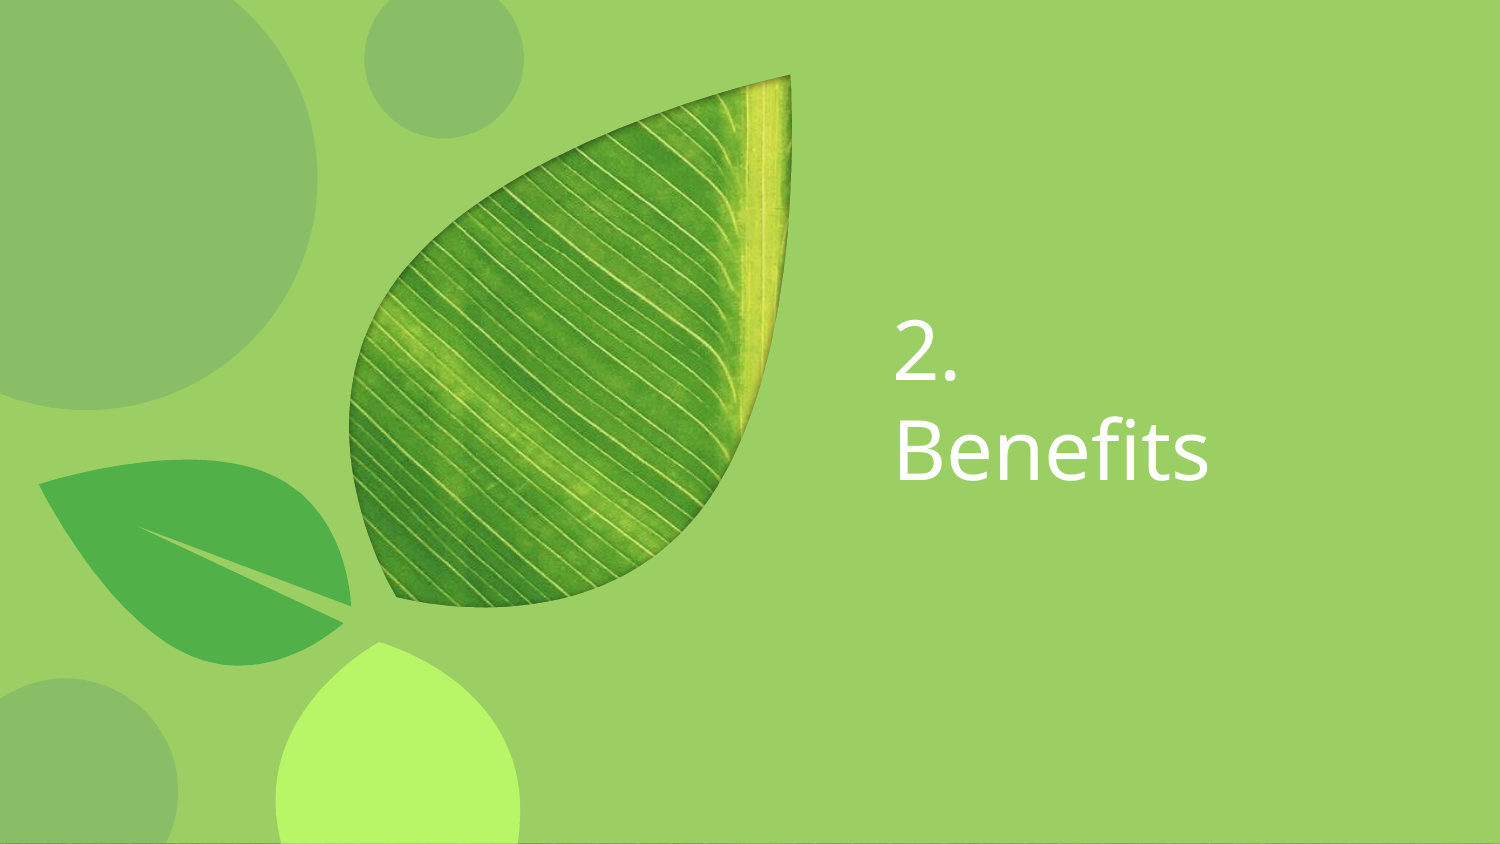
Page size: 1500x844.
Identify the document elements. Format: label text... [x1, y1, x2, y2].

title 2. Benefits [877, 322, 1388, 513]
picture [349, 75, 792, 607]
